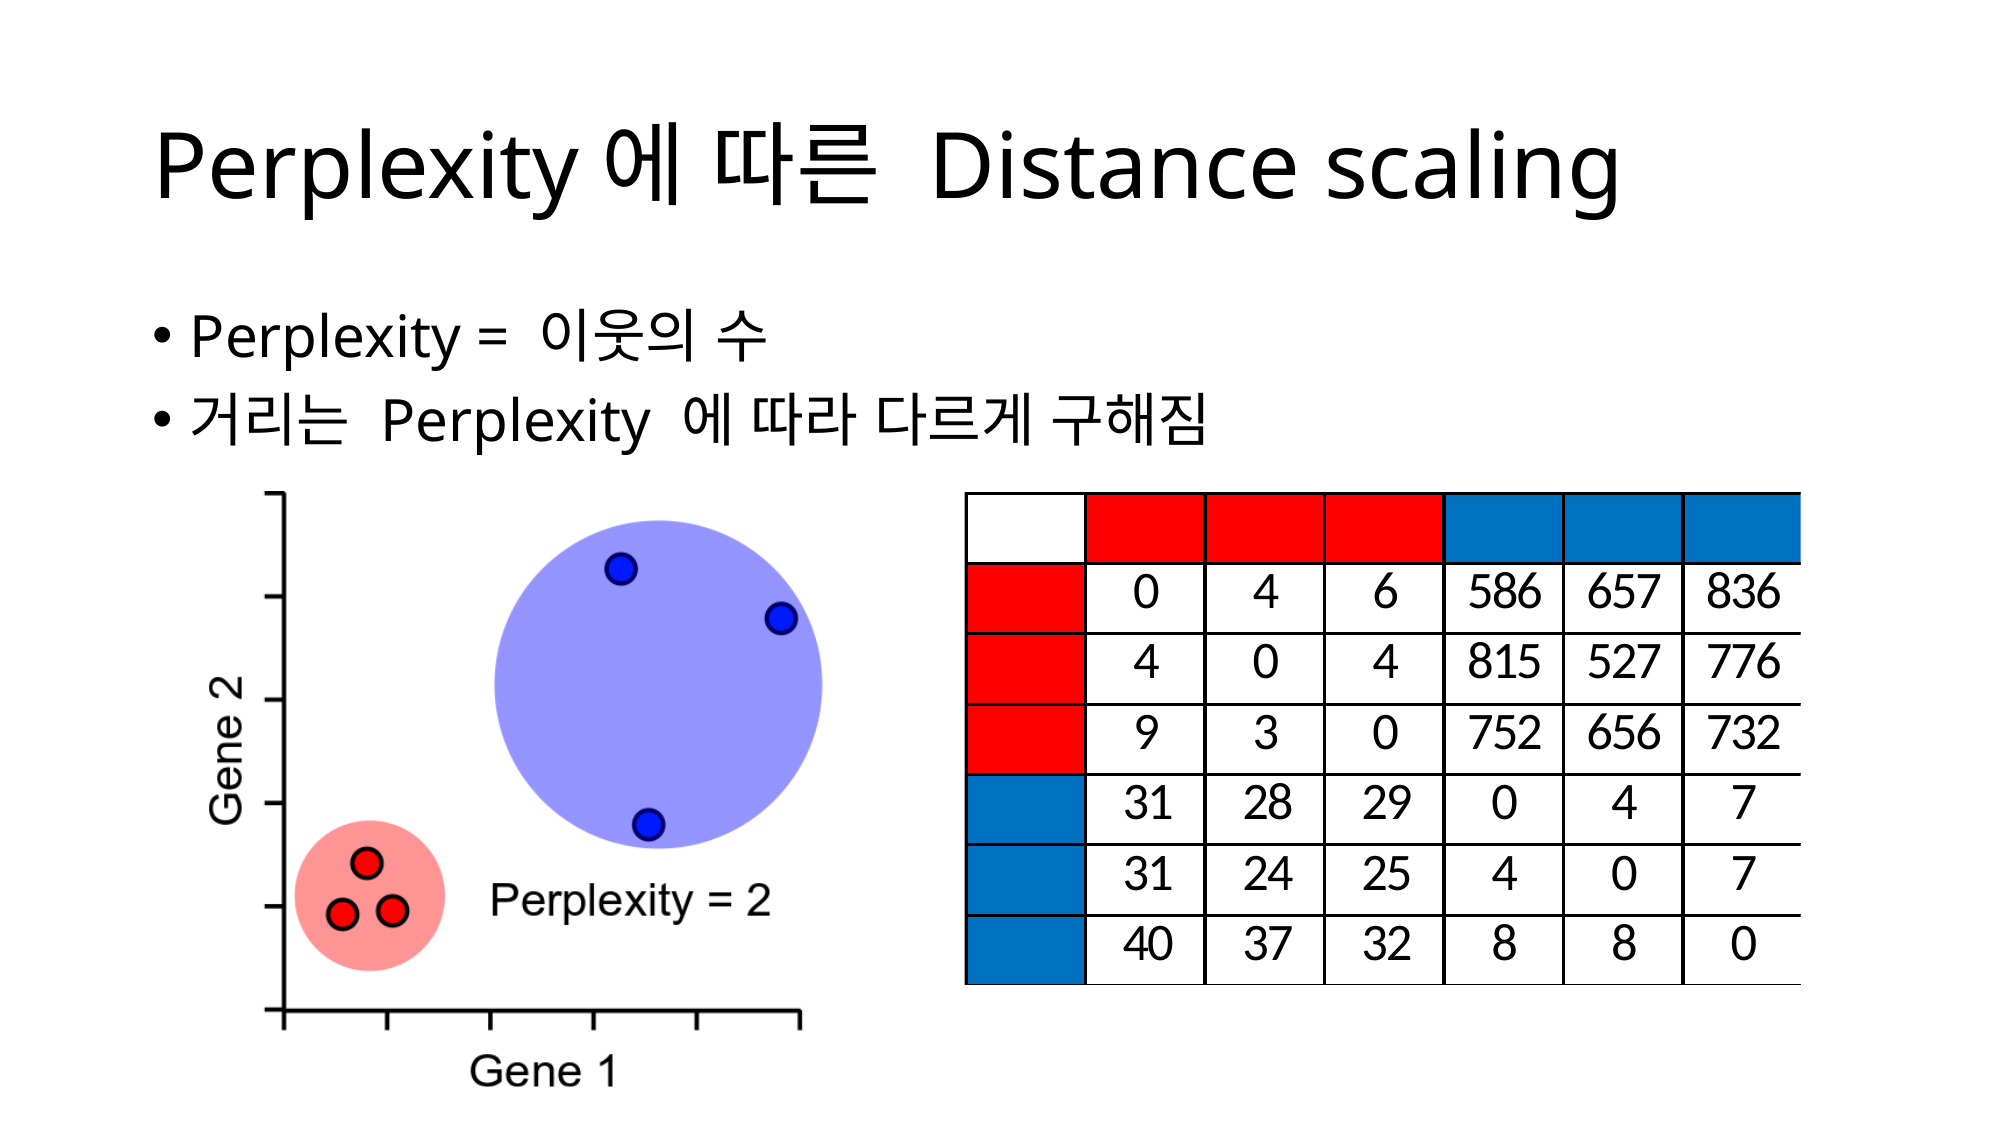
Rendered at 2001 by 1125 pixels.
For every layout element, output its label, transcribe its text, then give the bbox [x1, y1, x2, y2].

picture [964, 491, 1805, 988]
title Perplexity에 따른 Distance scaling [137, 59, 1863, 278]
picture [208, 491, 823, 1088]
list Perplexity = 이웃의 수 거리는 Perplexity 에 따라 다르게 구해짐 [137, 299, 1863, 1014]
